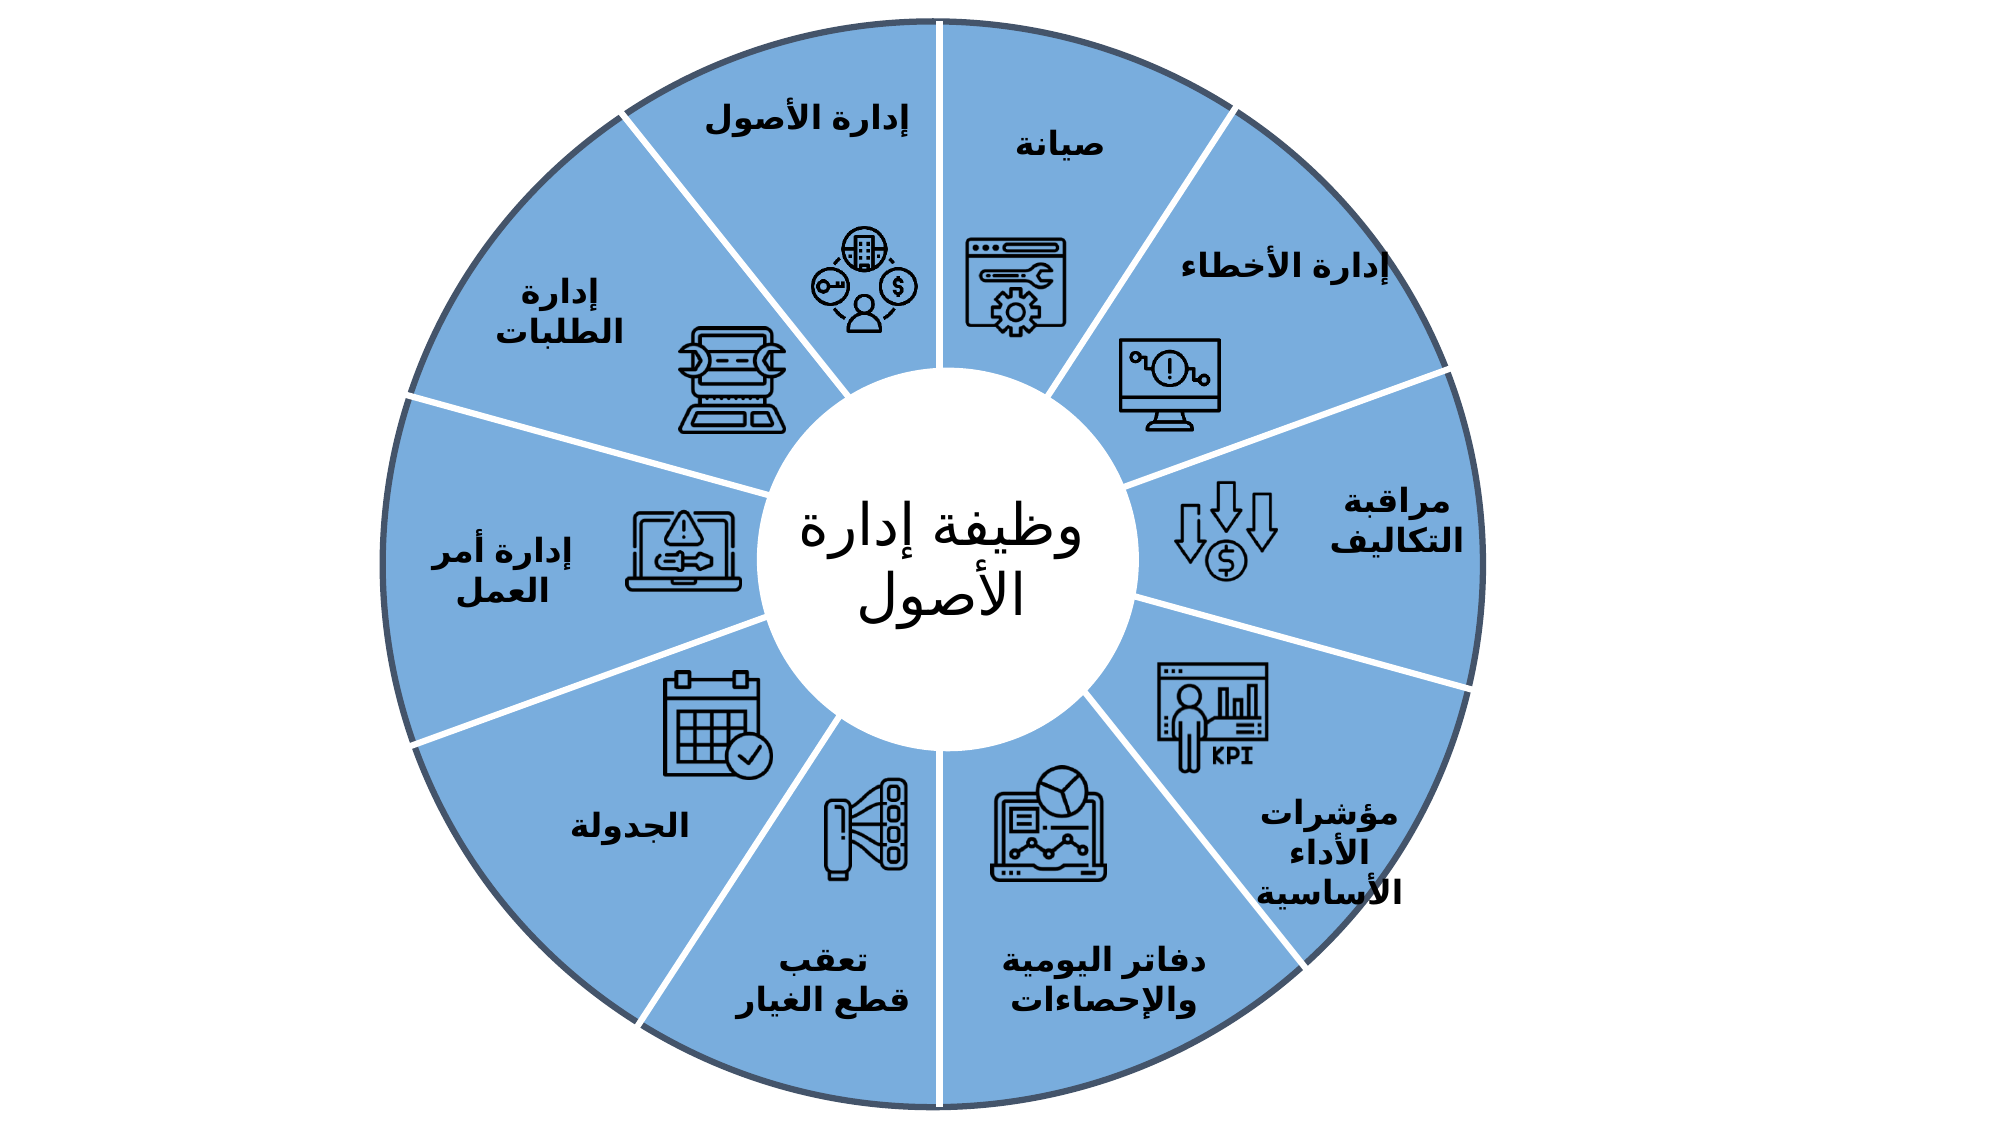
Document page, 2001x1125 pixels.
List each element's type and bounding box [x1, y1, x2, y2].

text_box [380, 21, 1526, 1108]
